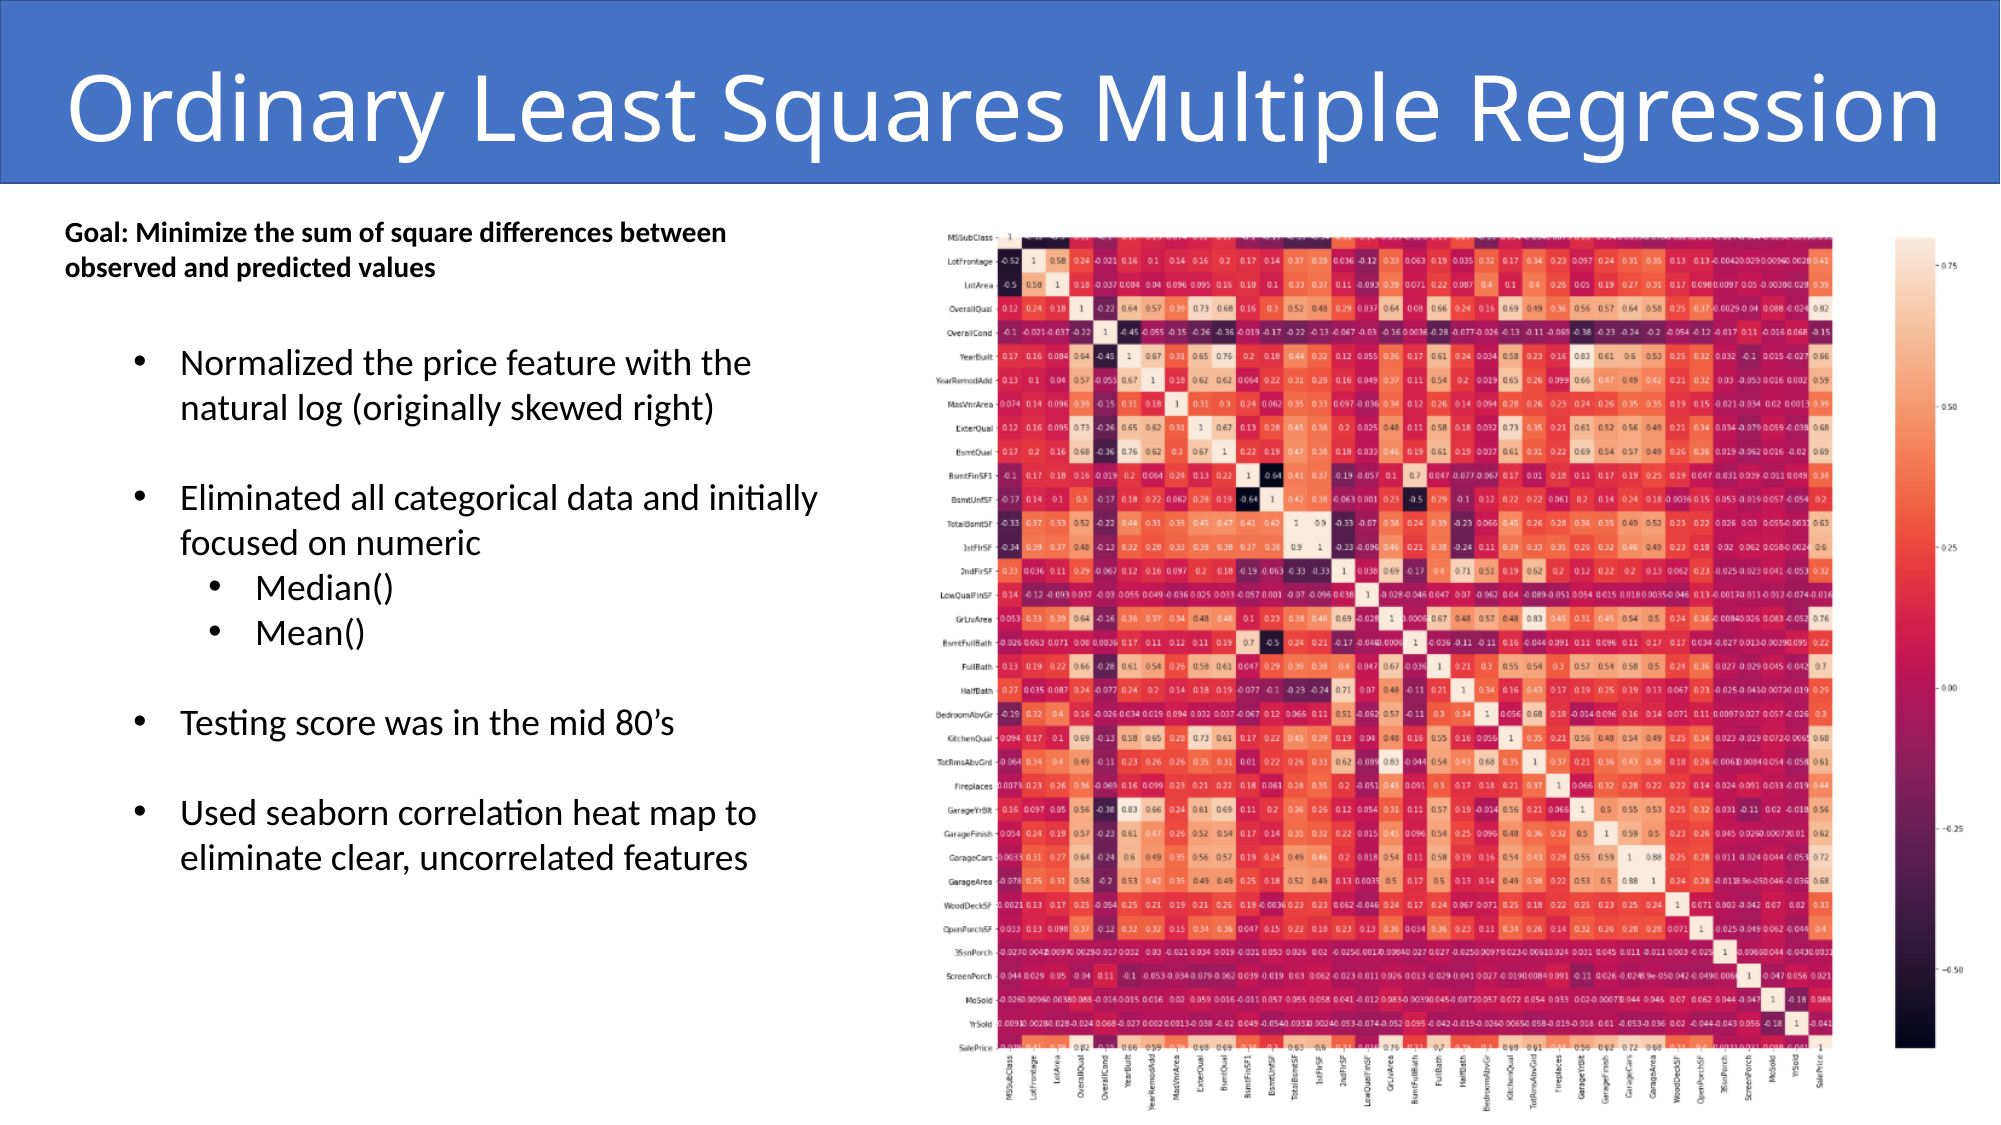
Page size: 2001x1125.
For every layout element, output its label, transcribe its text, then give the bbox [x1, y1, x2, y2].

text_box Normalized the price feature with the natural log (originally skewed right) Eliminated all categorical data and initially focused on numeric Median() Mean() Testing score was in the mid 80’s Used seaborn correlation heat map to eliminate clear, uncorrelated features [118, 330, 864, 931]
text_box Goal: Minimize the sum of square differences between observed and predicted values [50, 206, 820, 292]
title Ordinary Least Squares Multiple Regression [50, 3, 1972, 221]
text_box [0, 0, 2000, 184]
picture [912, 219, 1986, 1122]
